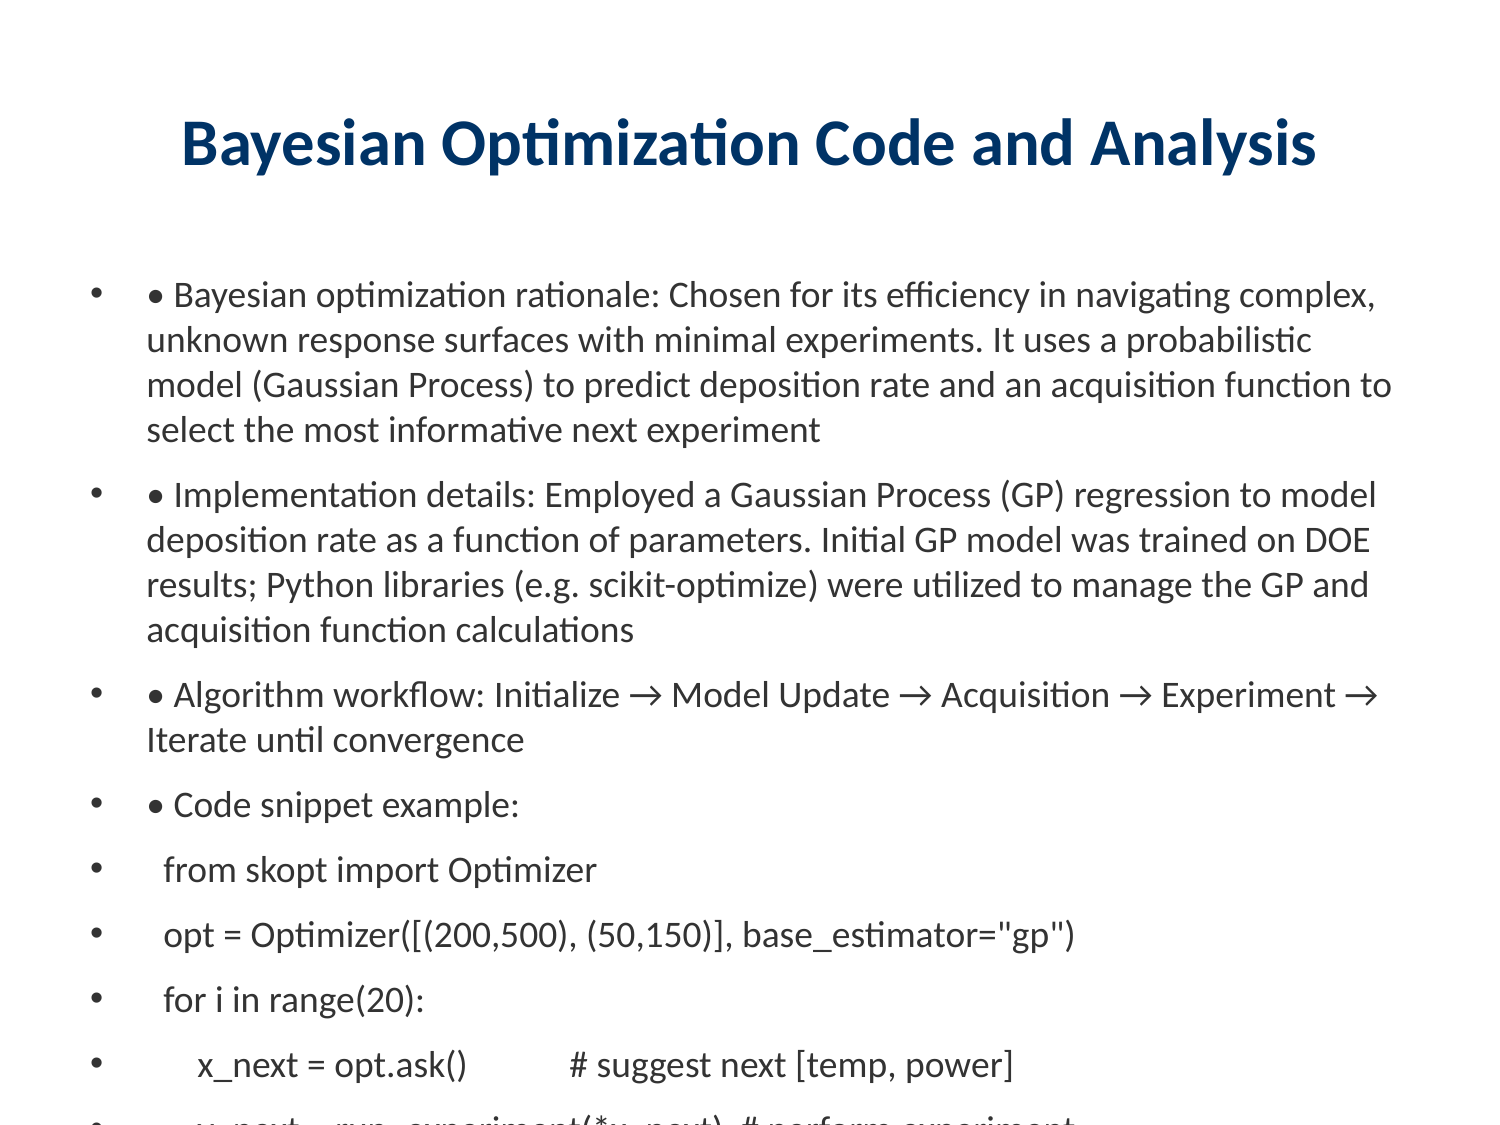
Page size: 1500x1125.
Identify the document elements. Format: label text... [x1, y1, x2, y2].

list • Bayesian optimization rationale: Chosen for its efficiency in navigating complex, unknown response surfaces with minimal experiments. It uses a probabilistic model (Gaussian Process) to predict deposition rate and an acquisition function to select the most informative next experiment • Implementation details: Employed a Gaussian Process (GP) regression to model deposition rate as a function of parameters. Initial GP model was trained on DOE results; Python libraries (e.g. scikit-optimize) were utilized to manage the GP and acquisition function calculations • Algorithm workflow: Initialize → Model Update → Acquisition → Experiment → Iterate until convergence • Code snippet example: from skopt import Optimizer opt = Optimizer([(200,500), (50,150)], base_estimator="gp") for i in range(20): x_next = opt.ask() # suggest next [temp, power] y_next = run_experiment(*x_next) # perform experiment opt.tell(x_next, y_next) # add result to optimizer • Measurable results: The Bayesian optimizer converged on an optimal recipe: for example, a specific temperature and power combination that delivered the highest deposition rate (~40% above baseline). This was achieved in only a few tens of experiments, far fewer than a brute-force grid search would require [75, 262, 1425, 1005]
title Bayesian Optimization Code and Analysis [75, 45, 1425, 233]
